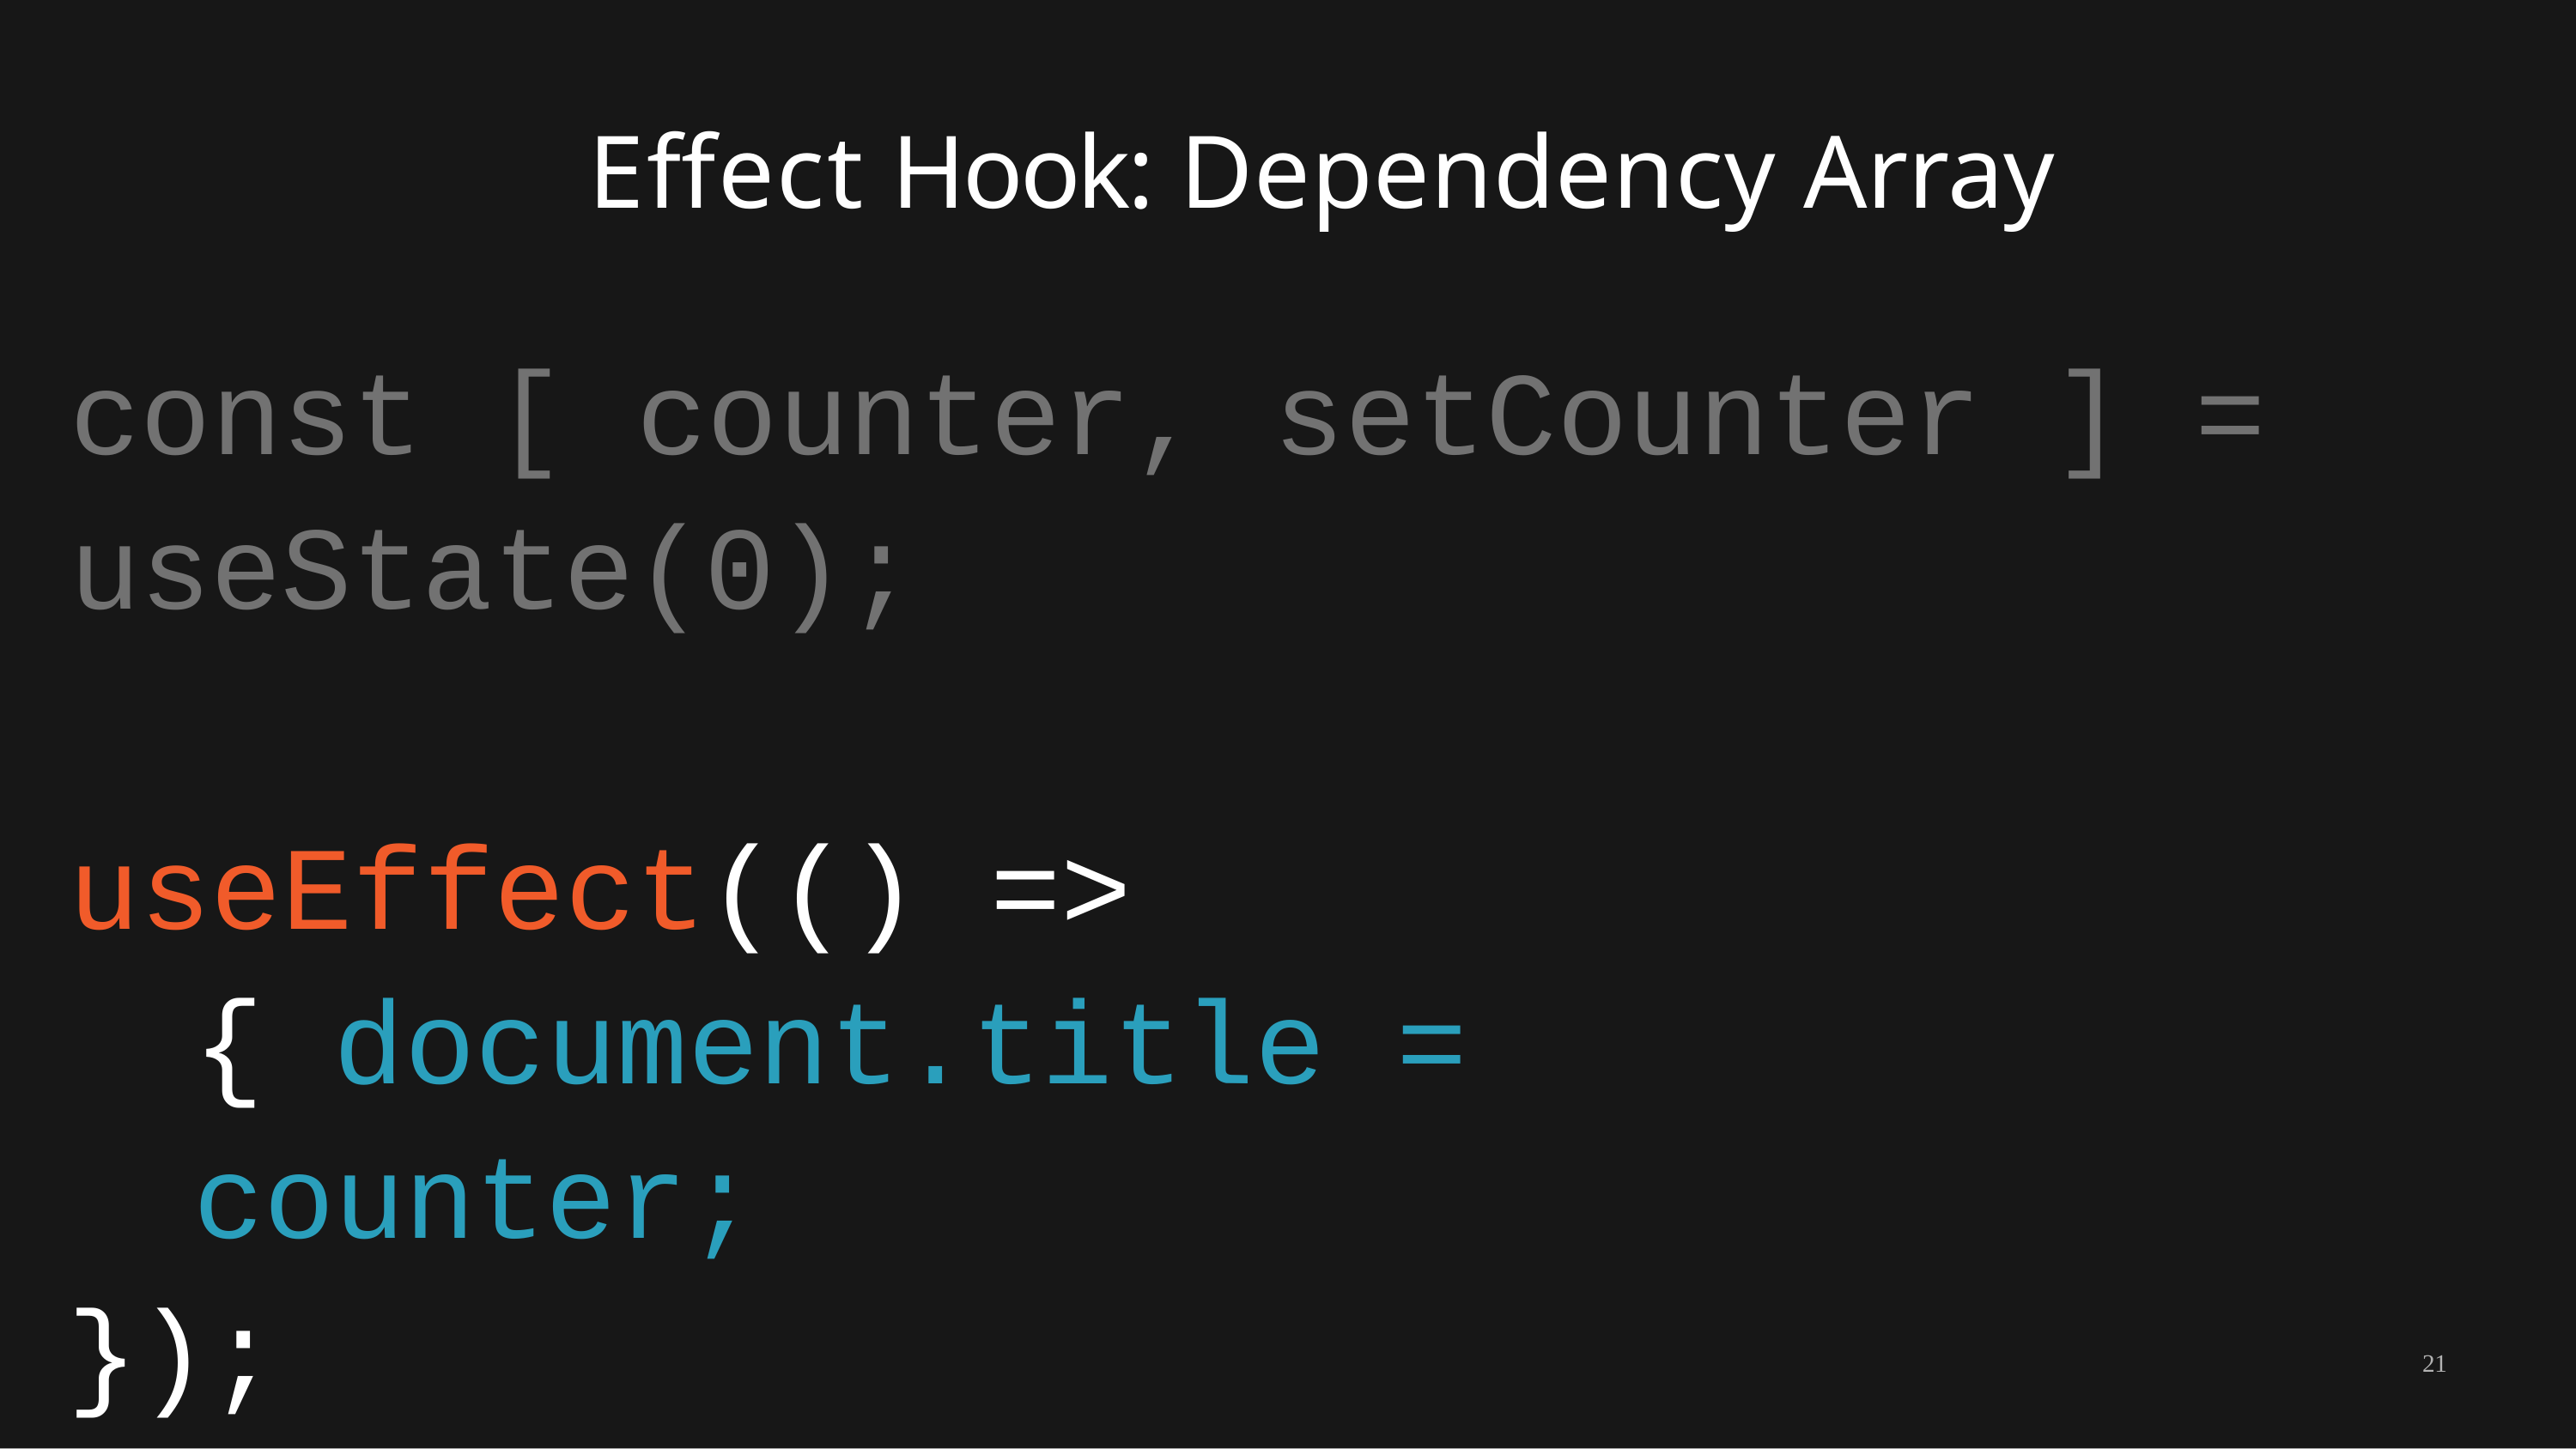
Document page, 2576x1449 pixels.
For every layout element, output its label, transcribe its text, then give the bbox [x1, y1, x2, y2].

title Effect Hook: Dependency Array [474, 106, 2102, 322]
list const [ counter, setCounter ] = useState(0); useEffect(() => { document.title = counter; }); [67, 322, 2269, 1417]
slide_number 21 [1855, 1347, 2447, 1420]
